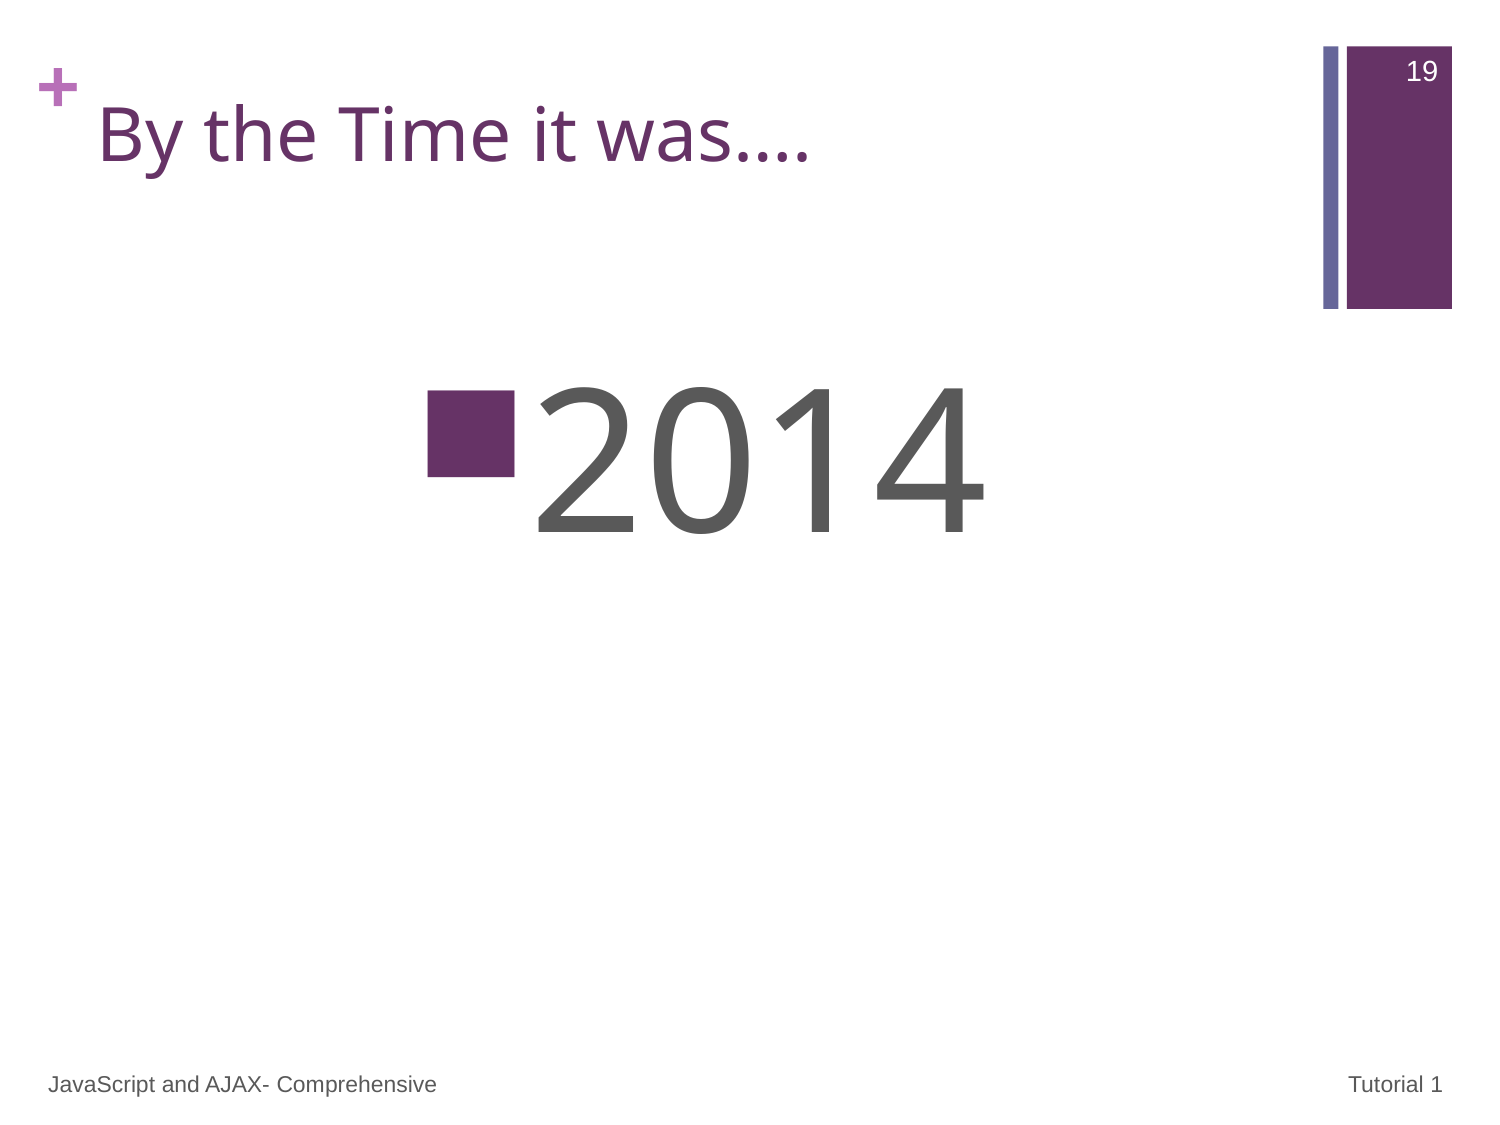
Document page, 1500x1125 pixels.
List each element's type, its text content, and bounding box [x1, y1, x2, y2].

slide_number Tutorial 1 [1114, 1053, 1465, 1114]
slide_number 19 [1362, 39, 1454, 100]
list 2014 [81, 324, 1322, 1005]
footer JavaScript and AJAX- Comprehensive [33, 1053, 1038, 1114]
title By the Time it was…. [81, 79, 1322, 263]
